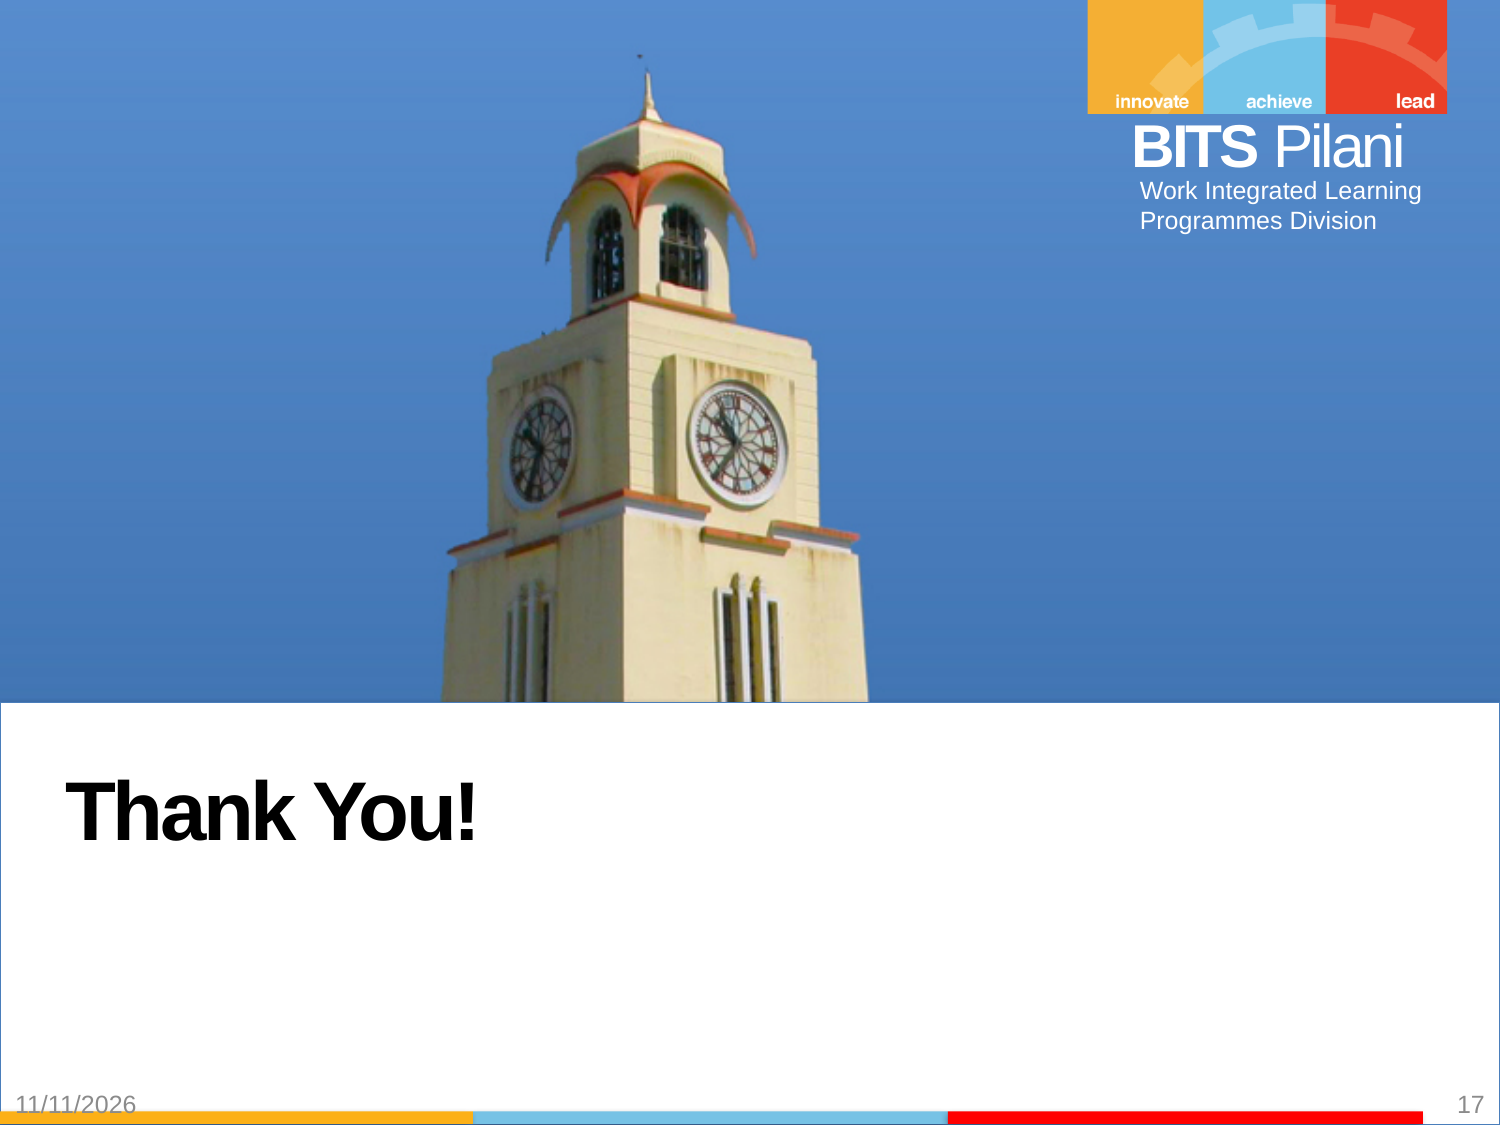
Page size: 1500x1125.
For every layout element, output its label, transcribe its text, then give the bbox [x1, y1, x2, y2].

picture [0, 0, 1500, 702]
slide_number 17 [1333, 1082, 1500, 1125]
list Thank You! [50, 762, 1438, 1025]
slide_number 03-Aug-24 [0, 1082, 350, 1125]
